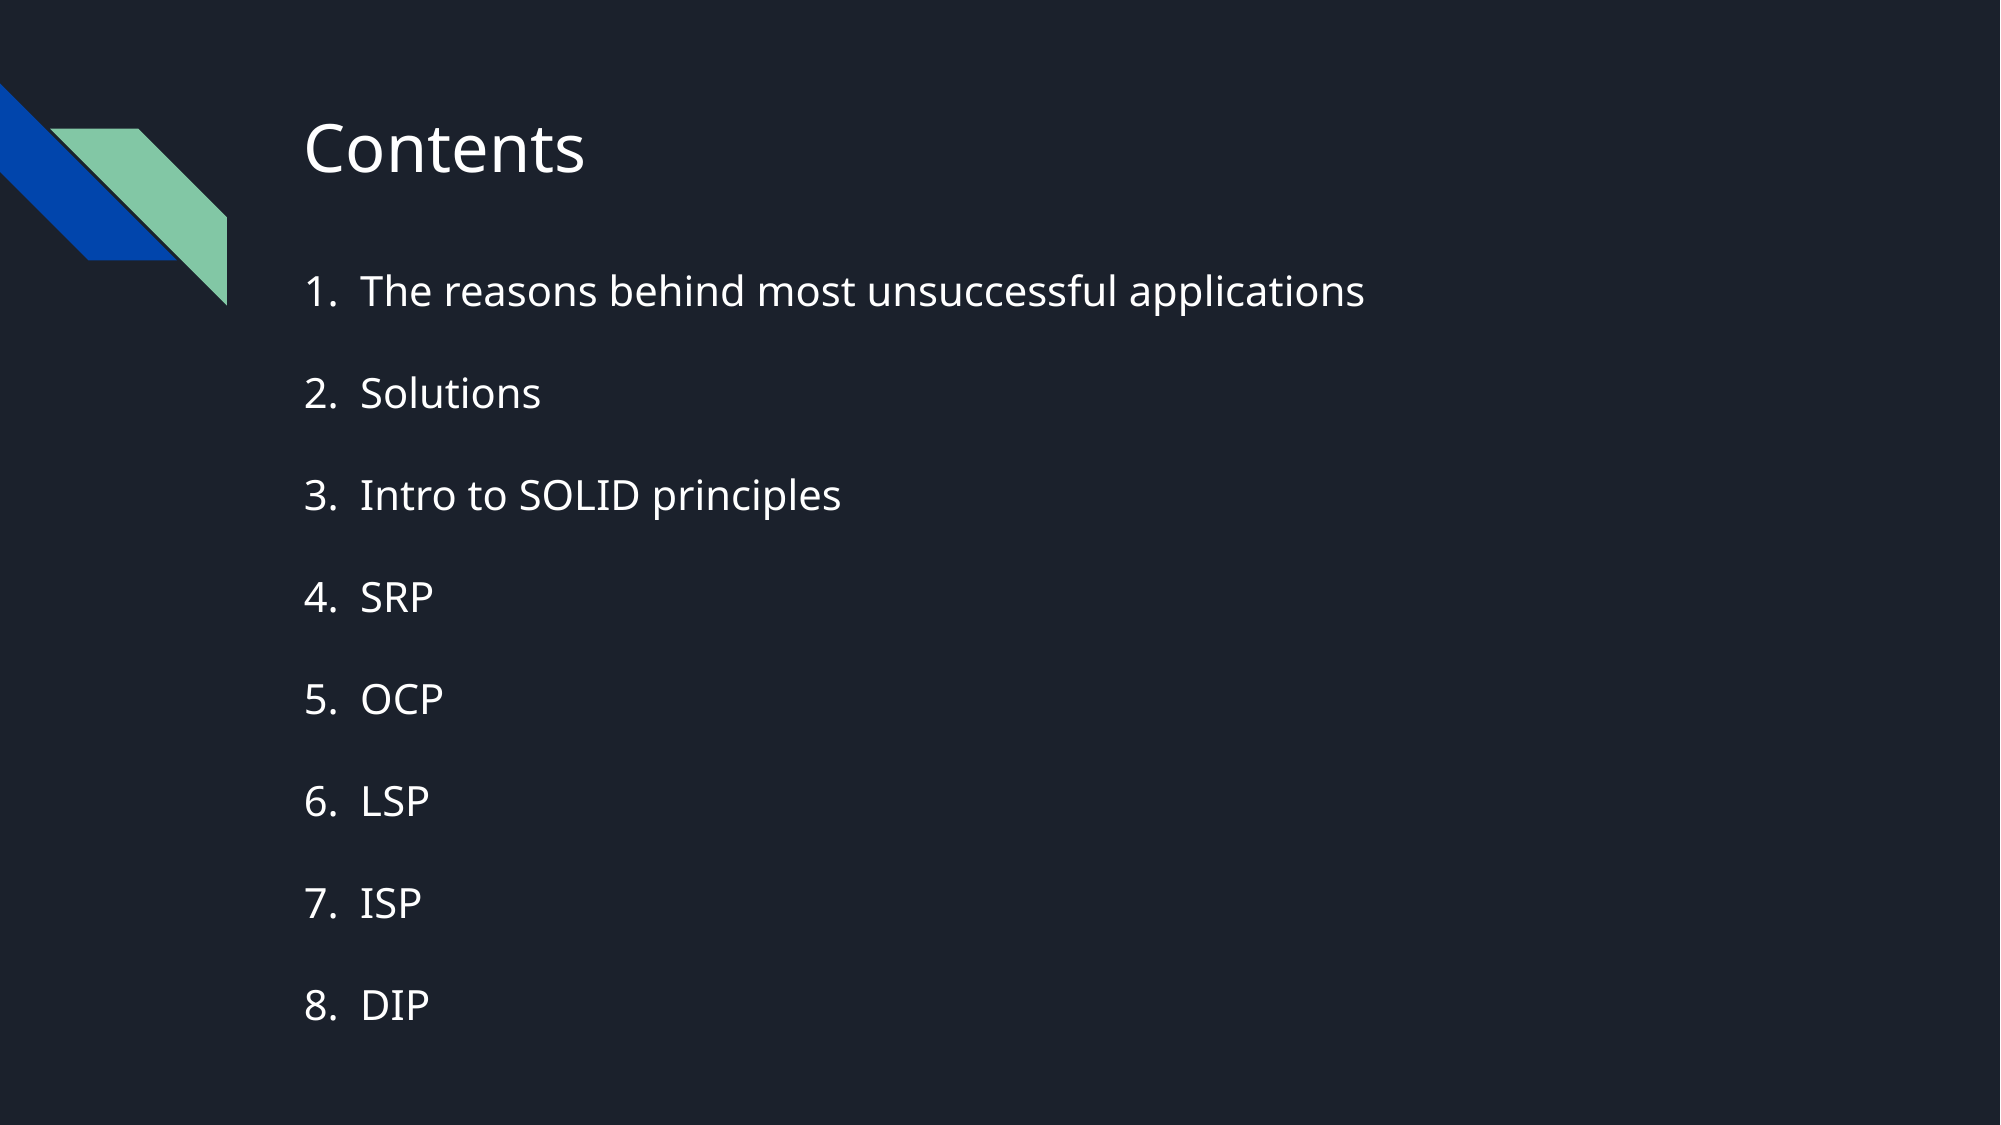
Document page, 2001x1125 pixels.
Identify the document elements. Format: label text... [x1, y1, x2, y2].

list The reasons behind most unsuccessful applications Solutions Intro to SOLID principles SRP OCP LSP ISP DIP [283, 237, 1824, 980]
title Contents [283, 86, 1824, 237]
